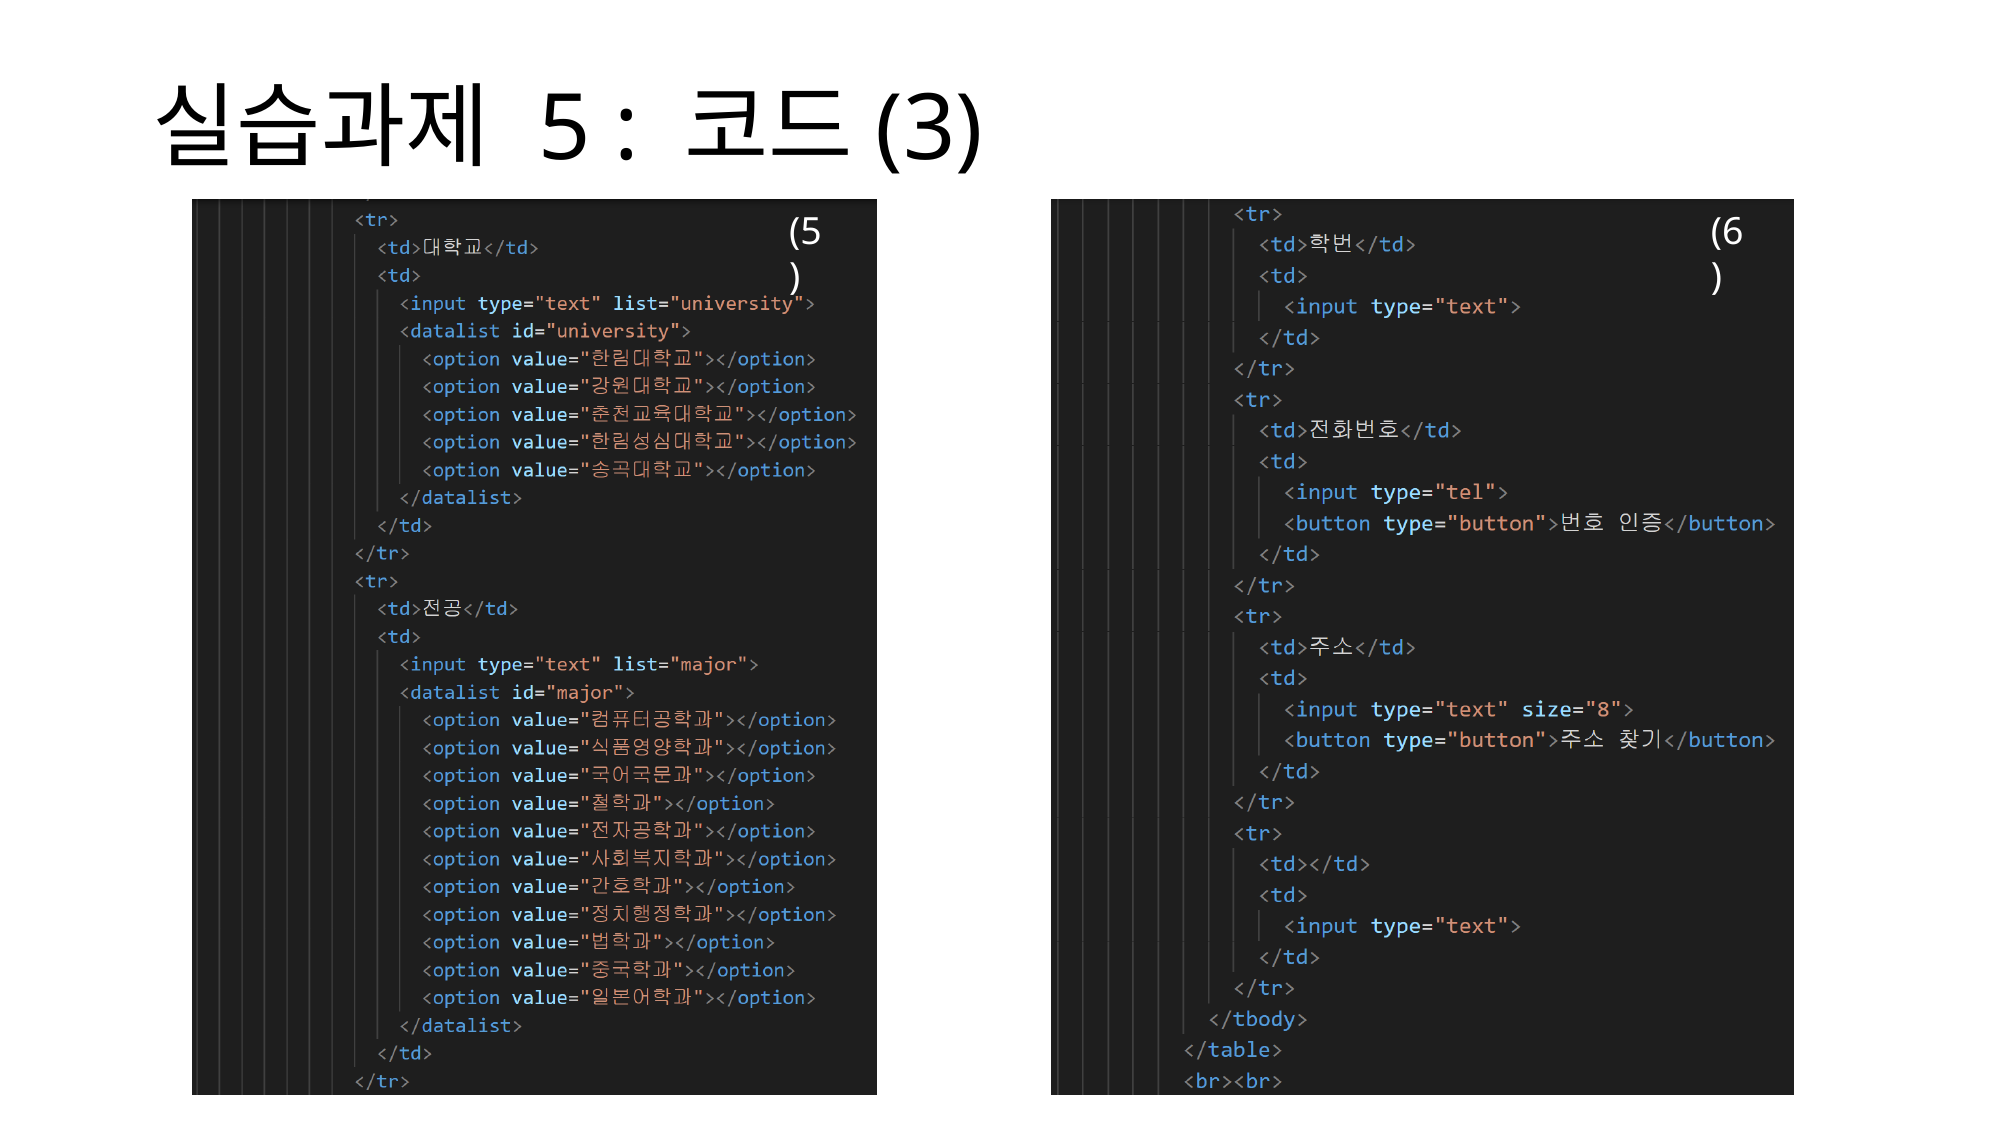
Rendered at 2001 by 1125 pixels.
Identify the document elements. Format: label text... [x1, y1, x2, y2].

title 실습과제 5 : 코드(3) [137, 59, 1863, 200]
picture [192, 199, 877, 1095]
picture [1051, 199, 1794, 1095]
